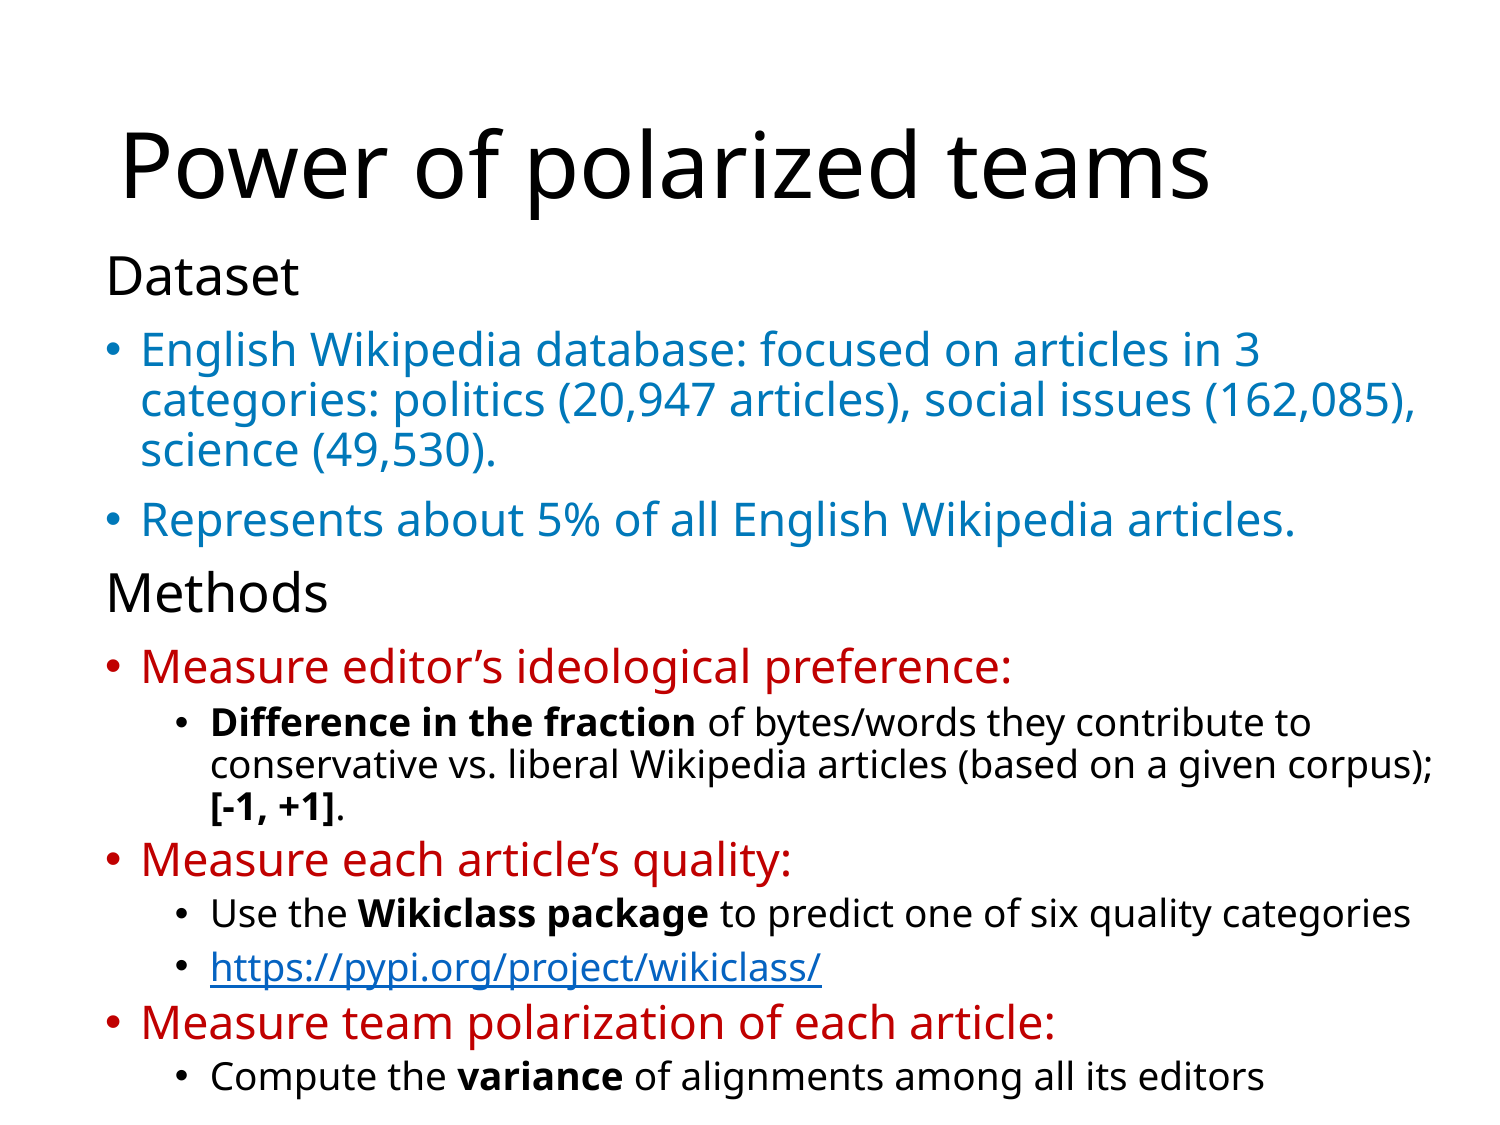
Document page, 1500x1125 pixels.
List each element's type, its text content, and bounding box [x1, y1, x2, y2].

title Power of polarized teams [103, 59, 1397, 278]
text_box Dataset English Wikipedia database: focused on articles in 3 categories: politics (20,947 articles), social issues (162,085), science (49,530). Represents about 5% of all English Wikipedia articles. Methods Measure editor’s ideological preference: Difference in the fraction of bytes/words they contribute to conservative vs. liberal Wikipedia articles (based on a given corpus); [-1, +1]. Measure each article’s quality: Use the Wikiclass package to predict one of six quality categories https://pypi.org/project/wikiclass/ Measure team polarization of each article: Compute the variance of alignments among all its editors [90, 240, 1470, 1113]
